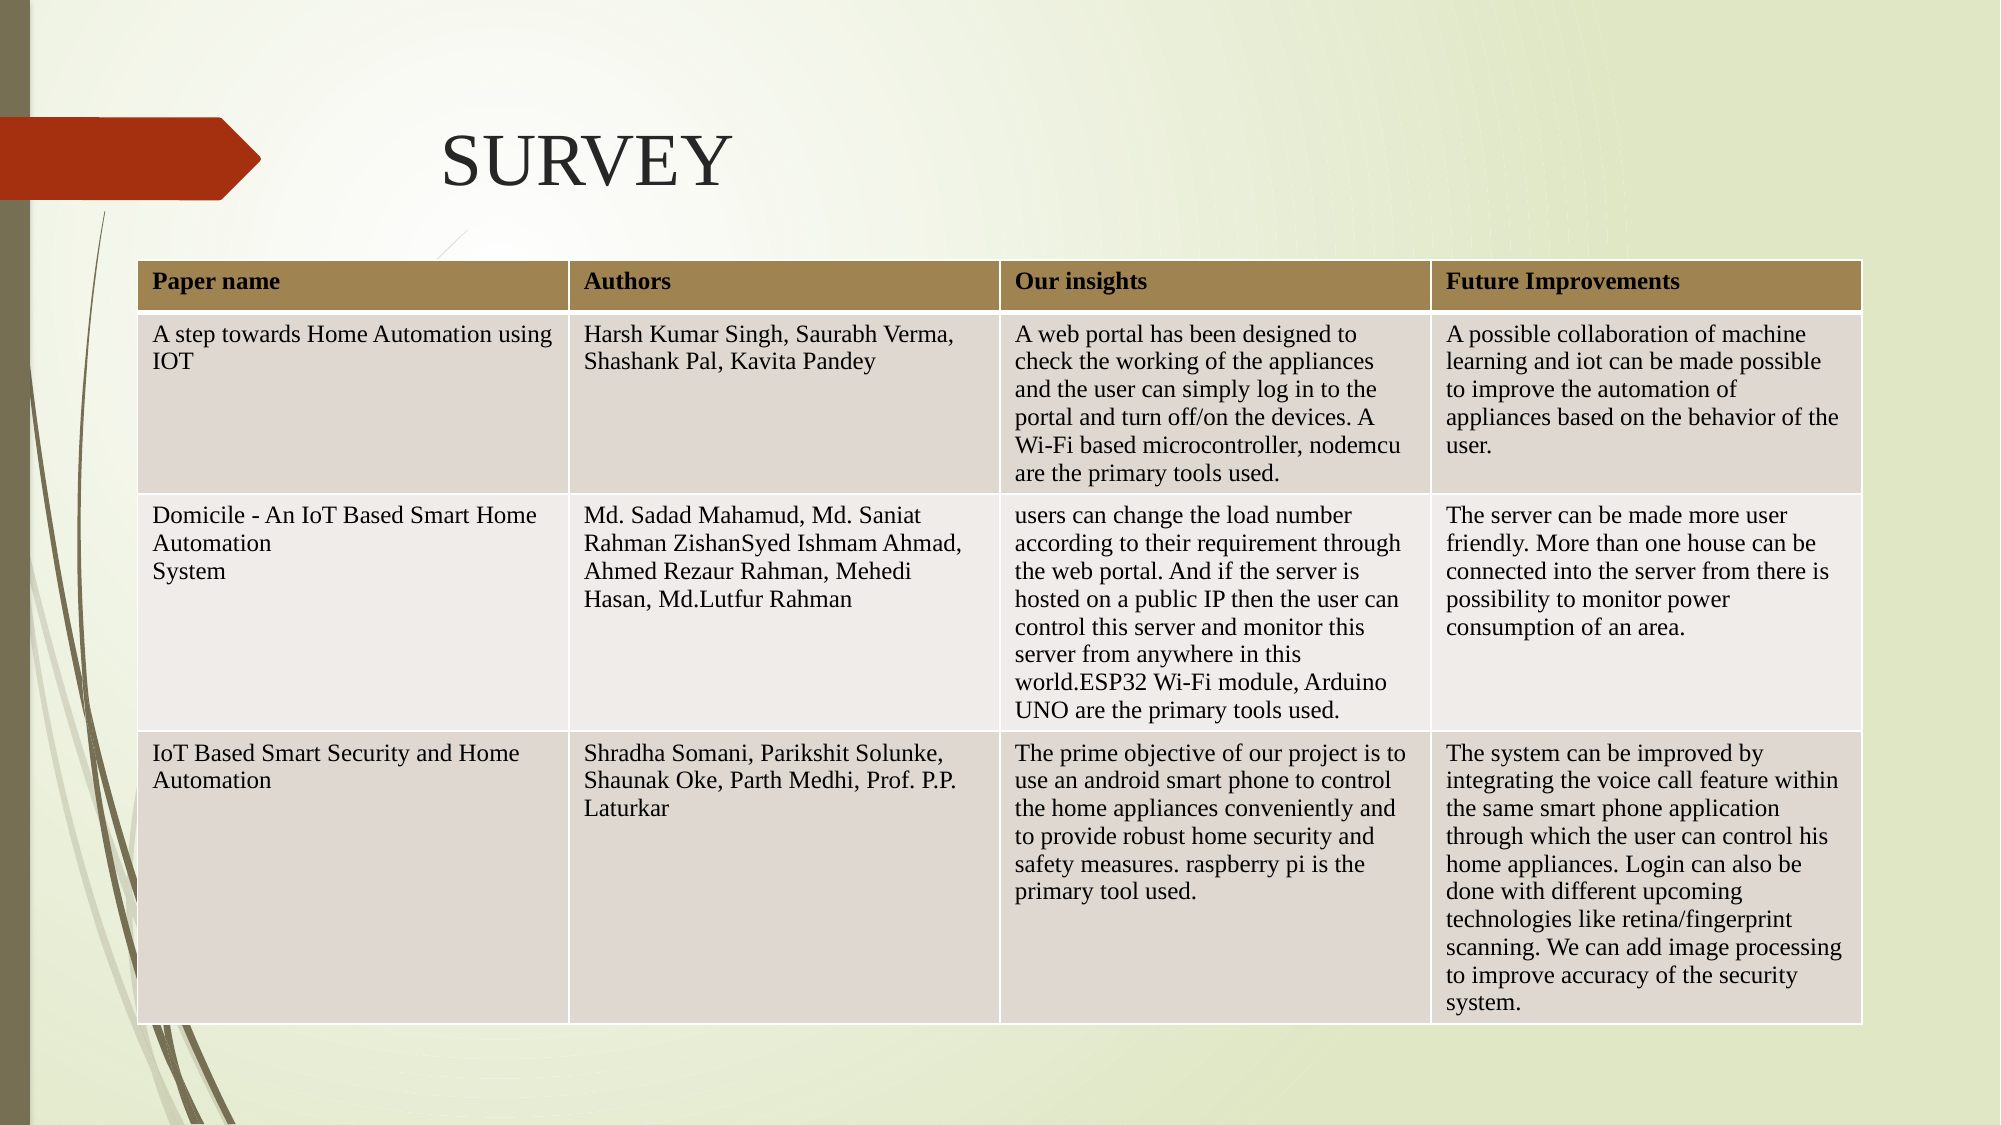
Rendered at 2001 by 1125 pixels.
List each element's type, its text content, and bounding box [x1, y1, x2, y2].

table_header Future Improvements [1432, 261, 1861, 310]
table_header Our insights [1001, 261, 1430, 310]
table_cell A possible collaboration of machine learning and iot can be made possible to improve the automation of appliances based on the behavior of the user. [1432, 315, 1861, 493]
table_cell A step towards Home Automation using IOT [138, 315, 568, 493]
table_cell users can change the load number according to their requirement through the web portal. And if the server is hosted on a public IP then the user can control this server and monitor this server from anywhere in this world.ESP32 Wi-Fi module, Arduino UNO are the primary tools used. [1001, 495, 1430, 730]
table_cell The prime objective of our project is to use an android smart phone to control the home appliances conveniently and to provide robust home security and safety measures. raspberry pi is the primary tool used. [1001, 732, 1430, 1023]
table_cell Md. Sadad Mahamud, Md. Saniat Rahman ZishanSyed Ishmam Ahmad, Ahmed Rezaur Rahman, Mehedi Hasan, Md.Lutfur Rahman [570, 495, 999, 730]
table_cell Shradha Somani, Parikshit Solunke, Shaunak Oke, Parth Medhi, Prof. P.P. Laturkar [570, 732, 999, 1023]
table_header Paper name [138, 261, 568, 310]
table_cell IoT Based Smart Security and Home Automation [138, 732, 568, 1023]
table_cell Harsh Kumar Singh, Saurabh Verma, Shashank Pal, Kavita Pandey [570, 315, 999, 493]
table_header Authors [570, 261, 999, 310]
table_cell The system can be improved by integrating the voice call feature within the same smart phone application through which the user can control his home appliances. Login can also be done with different upcoming technologies like retina/fingerprint scanning. We can add image processing to improve accuracy of the security system. [1432, 732, 1861, 1023]
table_cell Domicile - An IoT Based Smart Home Automation System [138, 495, 568, 730]
table_cell A web portal has been designed to check the working of the appliances and the user can simply log in to the portal and turn off/on the devices. A Wi-Fi based microcontroller, nodemcu are the primary tools used. [1001, 315, 1430, 493]
table_cell The server can be made more user friendly. More than one house can be connected into the server from there is possibility to monitor power consumption of an area. [1432, 495, 1861, 730]
title SURVEY [425, 102, 1888, 313]
